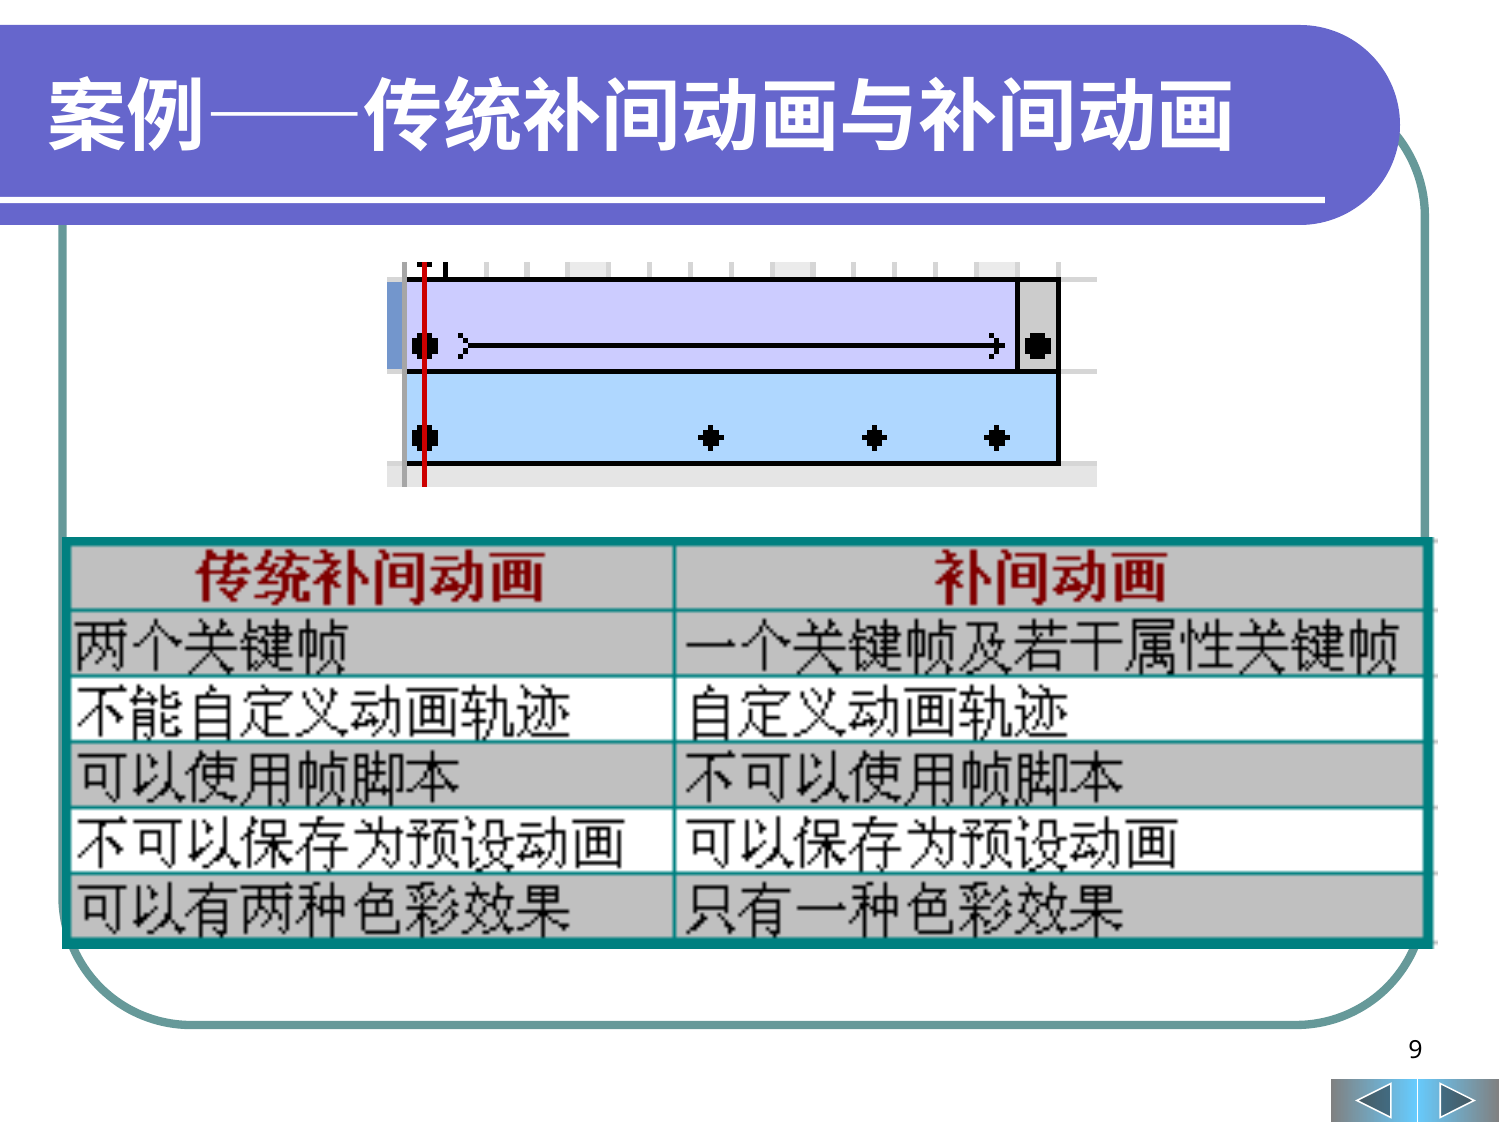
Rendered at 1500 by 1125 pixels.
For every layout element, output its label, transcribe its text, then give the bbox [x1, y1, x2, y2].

picture [62, 537, 1438, 949]
title 案例——传统补间动画与补间动画 [32, 37, 1347, 188]
picture [387, 262, 1097, 487]
slide_number 9 [1087, 999, 1438, 1075]
